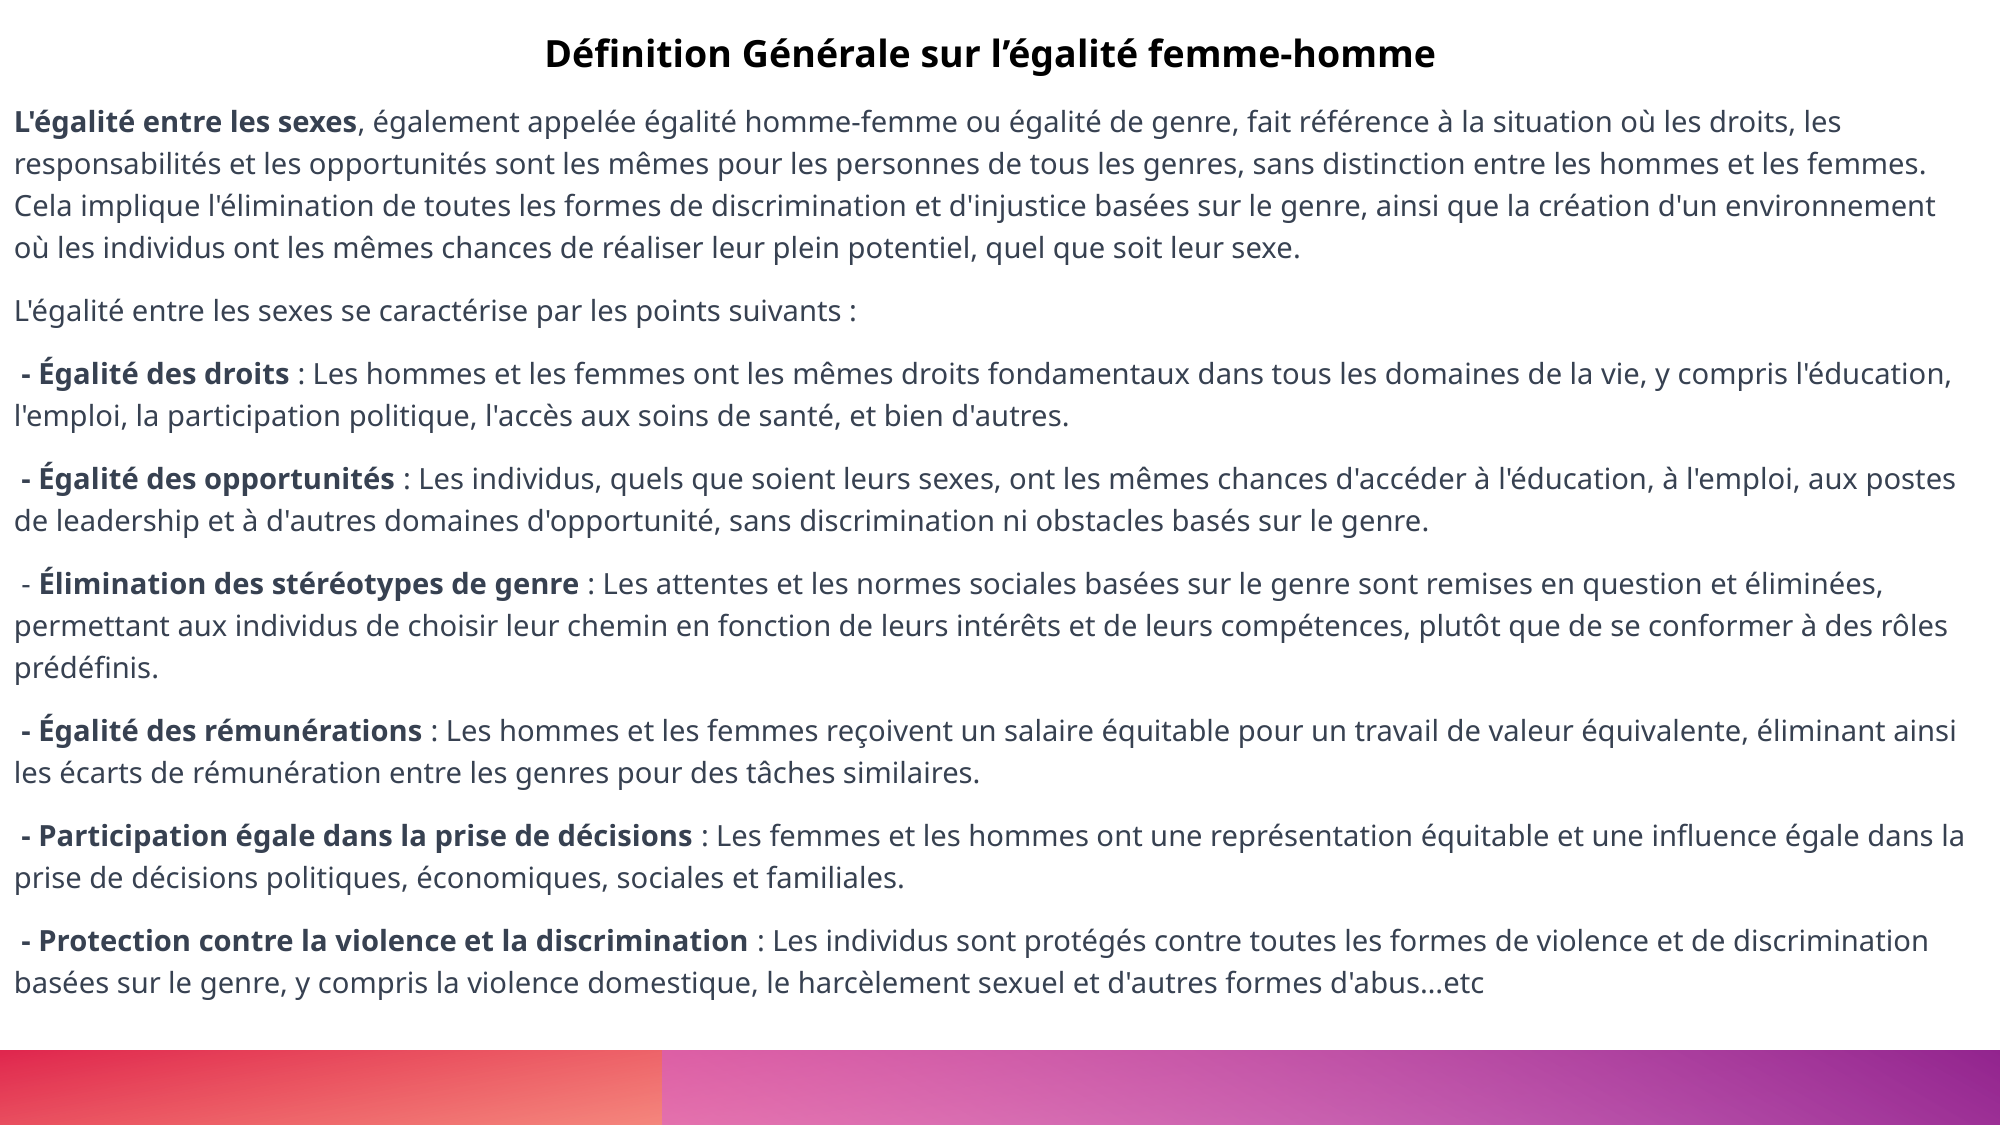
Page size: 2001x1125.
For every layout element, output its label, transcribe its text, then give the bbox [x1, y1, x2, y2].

list Définition Générale sur l’égalité femme-homme L'égalité entre les sexes, également appelée égalité homme-femme ou égalité de genre, fait référence à la situation où les droits, les responsabilités et les opportunités sont les mêmes pour les personnes de tous les genres, sans distinction entre les hommes et les femmes. Cela implique l'élimination de toutes les formes de discrimination et d'injustice basées sur le genre, ainsi que la création d'un environnement où les individus ont les mêmes chances de réaliser leur plein potentiel, quel que soit leur sexe. L'égalité entre les sexes se caractérise par les points suivants : - Égalité des droits : Les hommes et les femmes ont les mêmes droits fondamentaux dans tous les domaines de la vie, y compris l'éducation, l'emploi, la participation politique, l'accès aux soins de santé, et bien d'autres. - Égalité des opportunités : Les individus, quels que soient leurs sexes, ont les mêmes chances d'accéder à l'éducation, à l'emploi, aux postes de leadership et à d'autres domaines d'opportunité, sans discrimination ni obstacles basés sur le genre. - Élimination des stéréotypes de genre : Les attentes et les normes sociales basées sur le genre sont remises en question et éliminées, permettant aux individus de choisir leur chemin en fonction de leurs intérêts et de leurs compétences, plutôt que de se conformer à des rôles prédéfinis. - Égalité des rémunérations : Les hommes et les femmes reçoivent un salaire équitable pour un travail de valeur équivalente, éliminant ainsi les écarts de rémunération entre les genres pour des tâches similaires. - Participation égale dans la prise de décisions : Les femmes et les hommes ont une représentation équitable et une influence égale dans la prise de décisions politiques, économiques, sociales et familiales. - Protection contre la violence et la discrimination : Les individus sont protégés contre toutes les formes de violence et de discrimination basées sur le genre, y compris la violence domestique, le harcèlement sexuel et d'autres formes d'abus…etc [14, 21, 1970, 1043]
